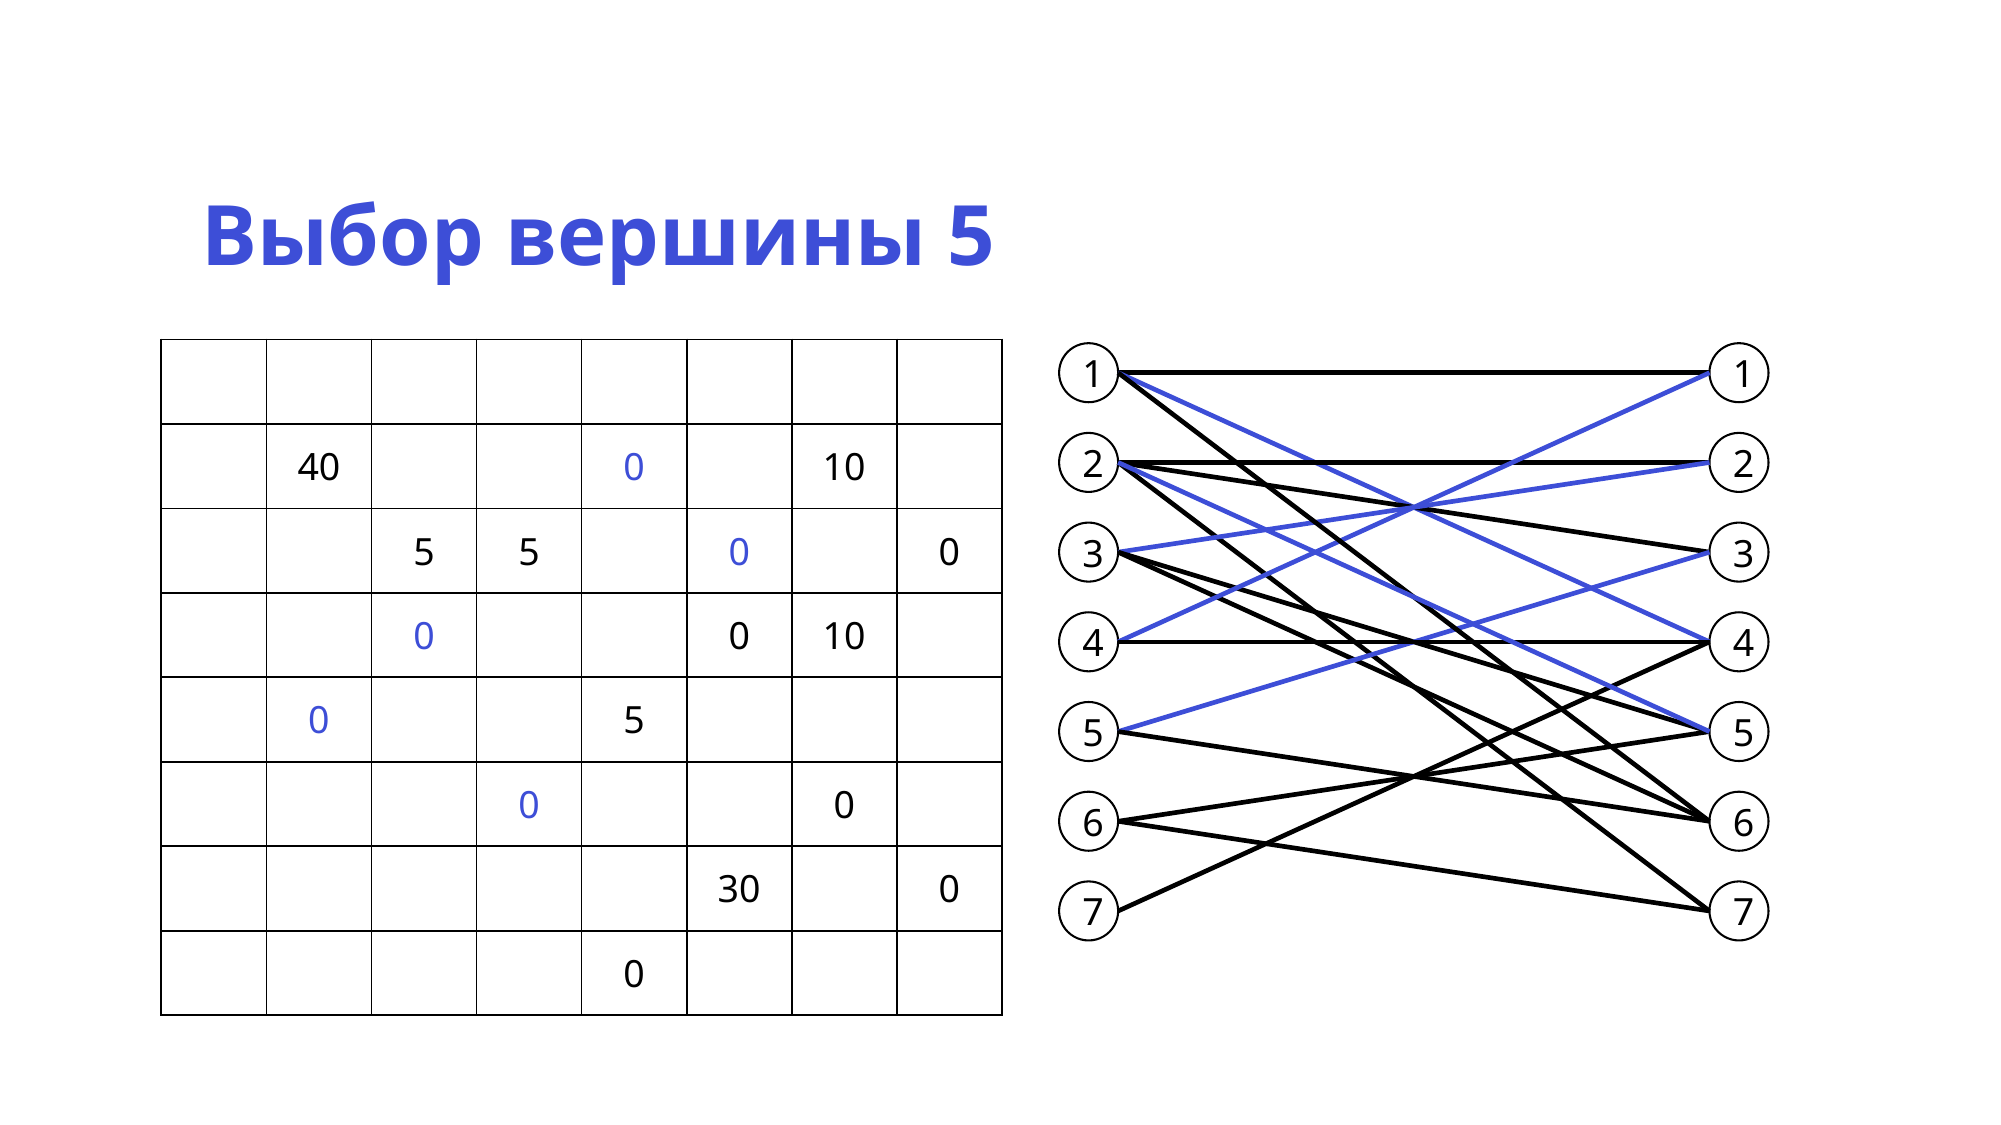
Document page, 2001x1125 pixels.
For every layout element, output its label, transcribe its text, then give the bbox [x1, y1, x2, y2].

text_box 3 [1710, 521, 1770, 583]
text_box 6 [1058, 790, 1118, 852]
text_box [1118, 822, 1710, 911]
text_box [1118, 462, 1710, 732]
text_box 1 [1058, 342, 1120, 404]
text_box 5 [1058, 700, 1118, 763]
text_box 2 [1058, 431, 1118, 493]
text_box 7 [1708, 880, 1770, 942]
text_box 4 [1058, 611, 1118, 673]
text_box 3 [1058, 521, 1118, 583]
text_box Выбор вершины 5 [186, 185, 1814, 306]
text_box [1118, 732, 1710, 822]
text_box 6 [1710, 790, 1770, 852]
text_box 2 [1710, 431, 1770, 493]
text_box 5 [1710, 700, 1770, 763]
text_box 1 [1708, 342, 1770, 404]
text_box 7 [1058, 880, 1119, 942]
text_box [1118, 372, 1710, 462]
text_box 4 [1710, 611, 1770, 673]
